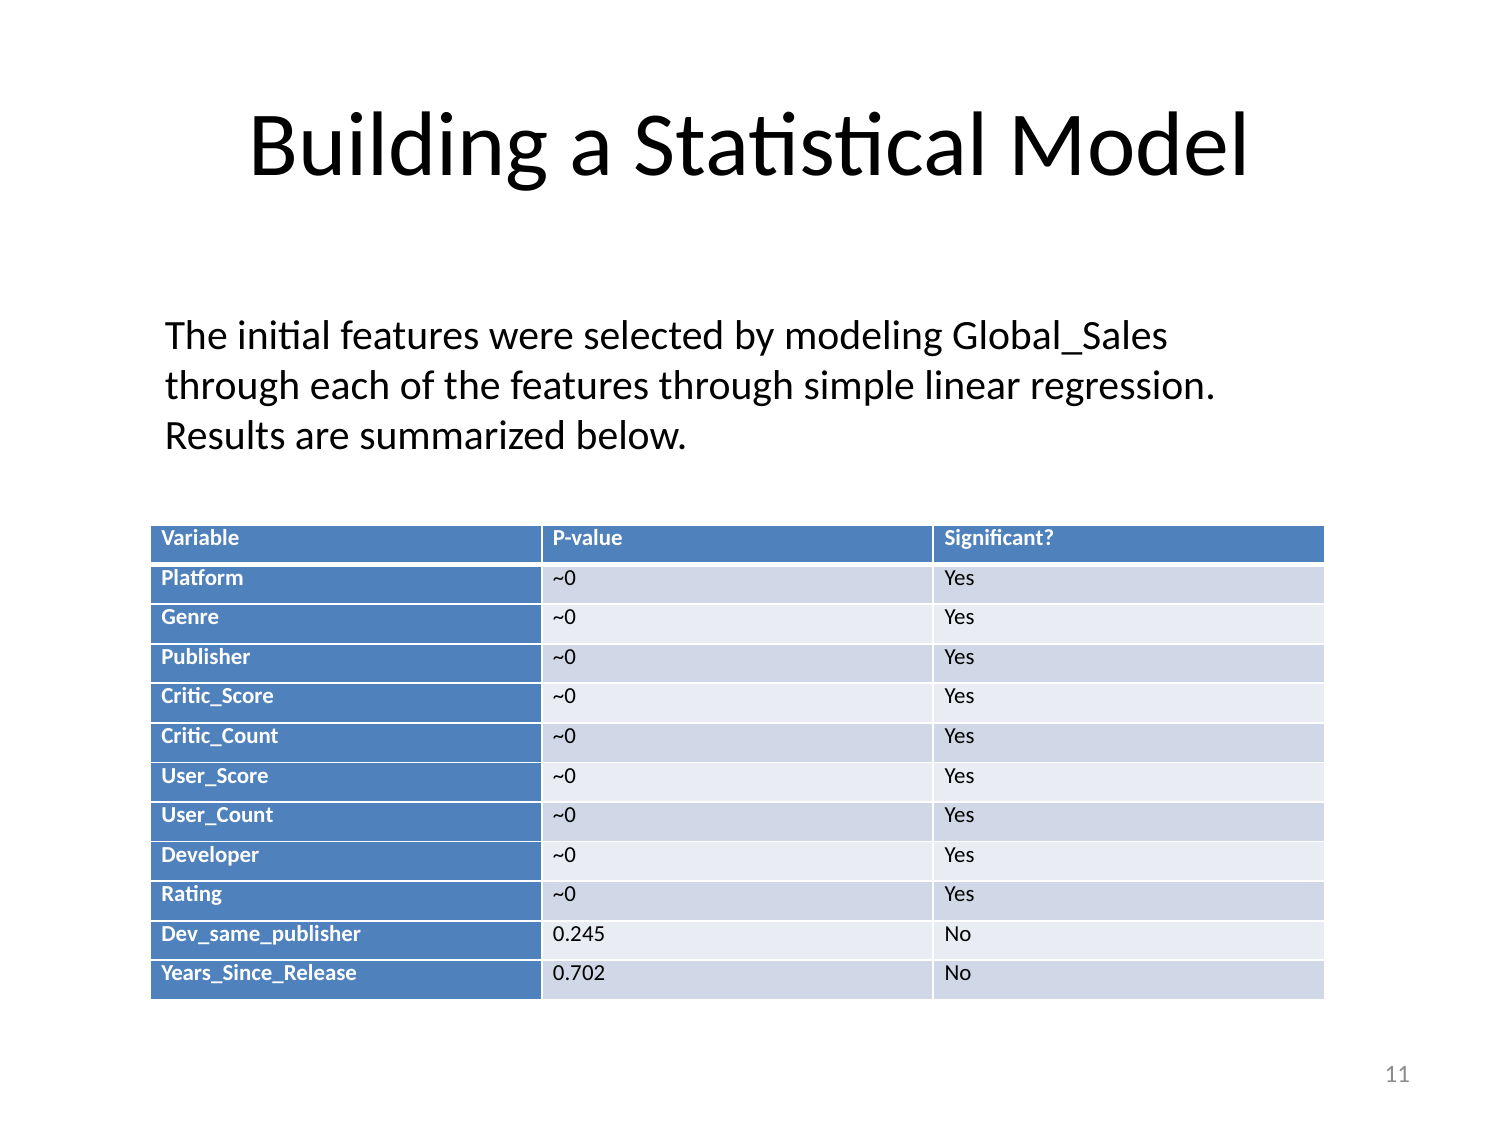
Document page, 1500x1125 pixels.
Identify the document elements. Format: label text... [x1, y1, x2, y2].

table_cell Yes [934, 882, 1324, 920]
table_cell ~0 [543, 645, 932, 682]
table_cell ~0 [543, 605, 932, 643]
table_cell Critic_Count [151, 724, 541, 762]
table_cell ~0 [543, 684, 932, 722]
table_cell Developer [151, 842, 541, 880]
table_header Variable [151, 526, 541, 562]
table_cell 0.245 [543, 922, 932, 959]
table_cell User_Count [151, 803, 541, 841]
table_cell Publisher [151, 645, 541, 682]
table_header P-value [543, 526, 932, 562]
table_cell Yes [934, 684, 1324, 722]
table_cell No [934, 961, 1324, 999]
table_cell 0.702 [543, 961, 932, 999]
table_cell Yes [934, 763, 1324, 801]
table_cell ~0 [543, 882, 932, 920]
table_cell Yes [934, 605, 1324, 643]
table_cell Years_Since_Release [151, 961, 541, 999]
text_box The initial features were selected by modeling Global_Sales through each of the features through simple linear regression. Results are summarized below. [149, 299, 1288, 465]
table_cell ~0 [543, 842, 932, 880]
table_cell Platform [151, 567, 541, 603]
table_header Significant? [934, 526, 1324, 562]
table_cell No [934, 922, 1324, 959]
table_cell Yes [934, 803, 1324, 841]
table_cell ~0 [543, 724, 932, 762]
table_cell Critic_Score [151, 684, 541, 722]
table_cell ~0 [543, 763, 932, 801]
table_cell ~0 [543, 803, 932, 841]
slide_number 11 [1074, 1042, 1425, 1103]
table_cell ~0 [543, 567, 932, 603]
table_cell Yes [934, 724, 1324, 762]
title Building a Statistical Model [75, 45, 1425, 233]
table_cell Genre [151, 605, 541, 643]
table_cell Rating [151, 882, 541, 920]
table_cell Yes [934, 645, 1324, 682]
table_cell Yes [934, 567, 1324, 603]
table_cell Dev_same_publisher [151, 922, 541, 959]
table_cell User_Score [151, 763, 541, 801]
table_cell Yes [934, 842, 1324, 880]
